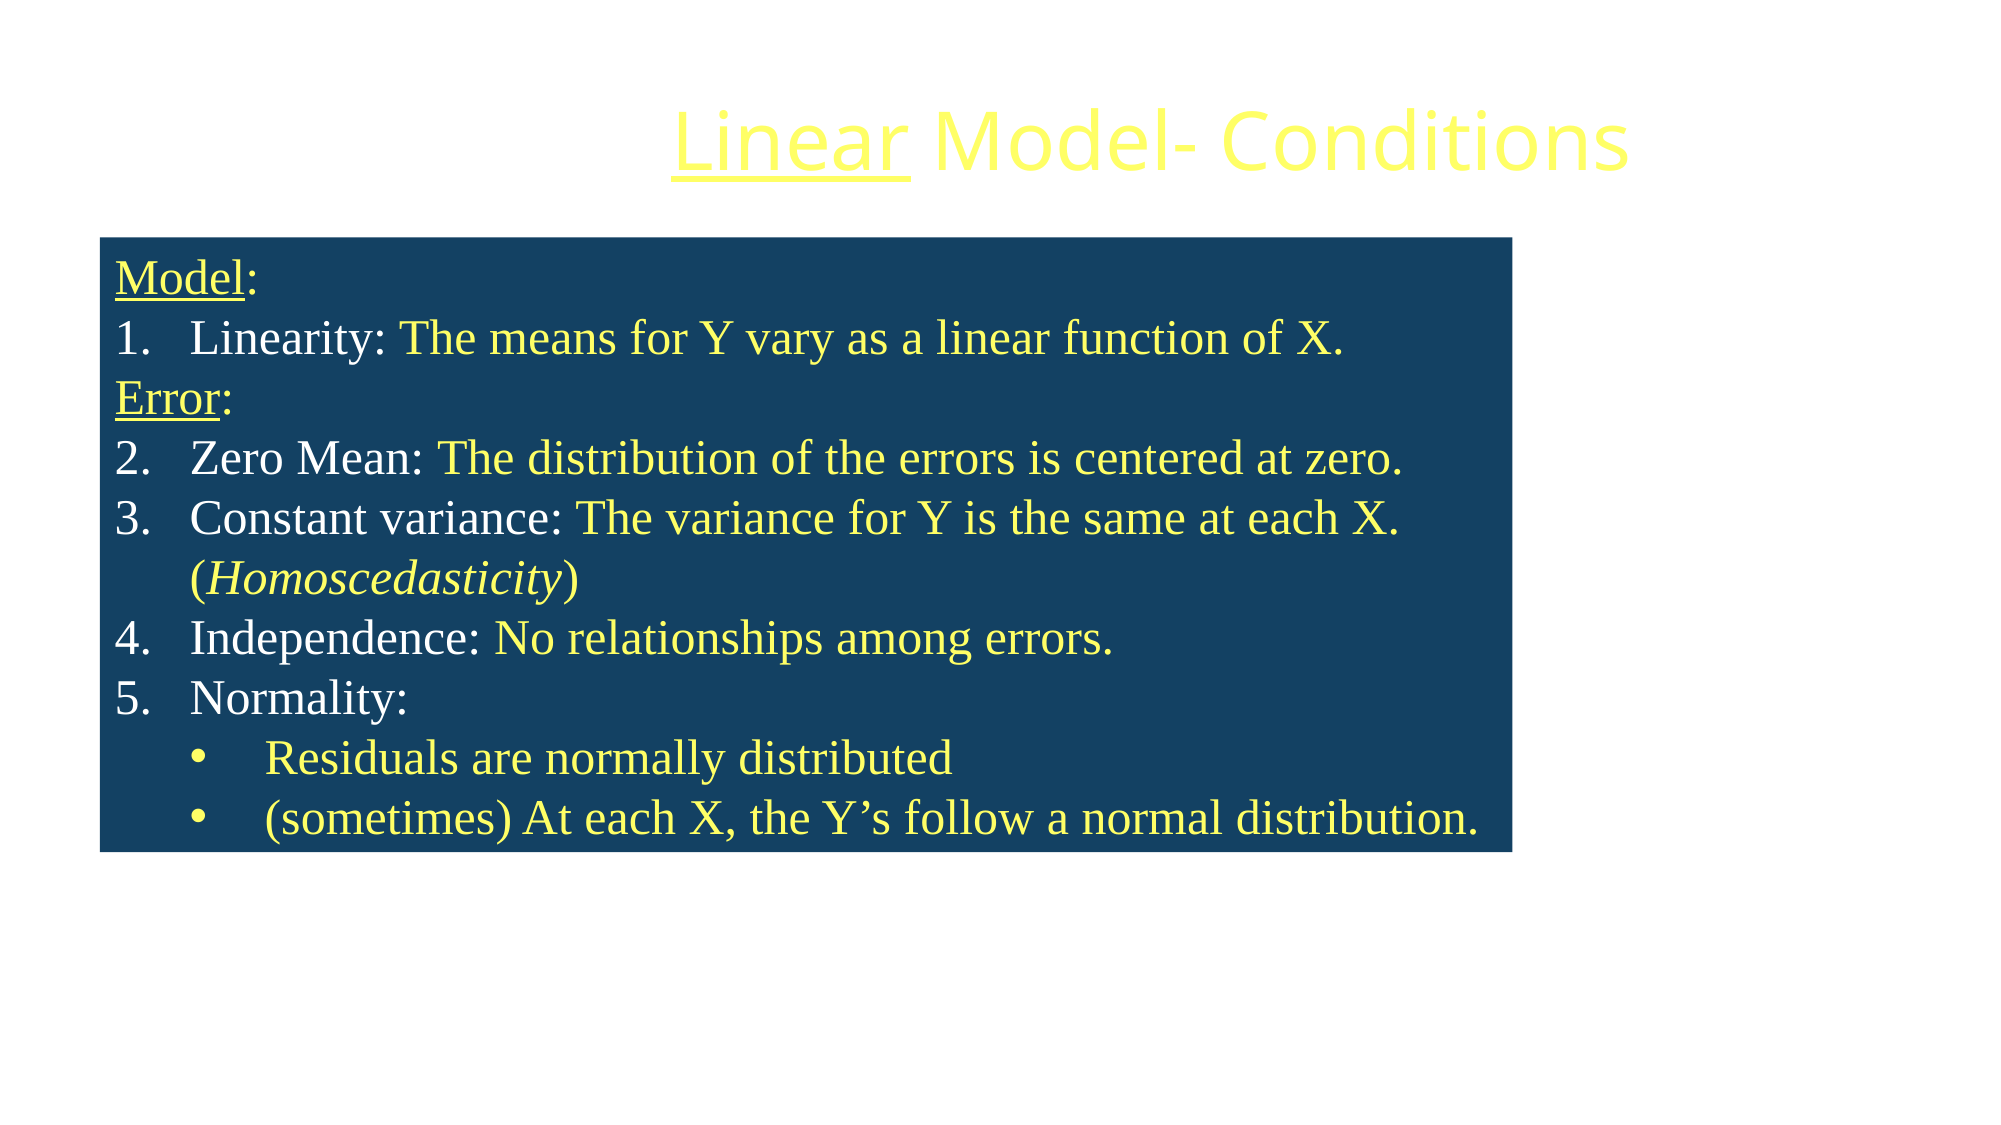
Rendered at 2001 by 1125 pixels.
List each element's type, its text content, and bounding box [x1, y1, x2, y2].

text_box Model: Linearity: The means for Y vary as a linear function of X. Error: Zero Mean: The distribution of the errors is centered at zero. Constant variance: The variance for Y is the same at each X. (Homoscedasticity) Independence: No relationships among errors. Normality: Residuals are normally distributed (sometimes) At each X, the Y’s follow a normal distribution. [99, 237, 1513, 853]
title Simple Linear Model- Conditions [375, 50, 1650, 238]
